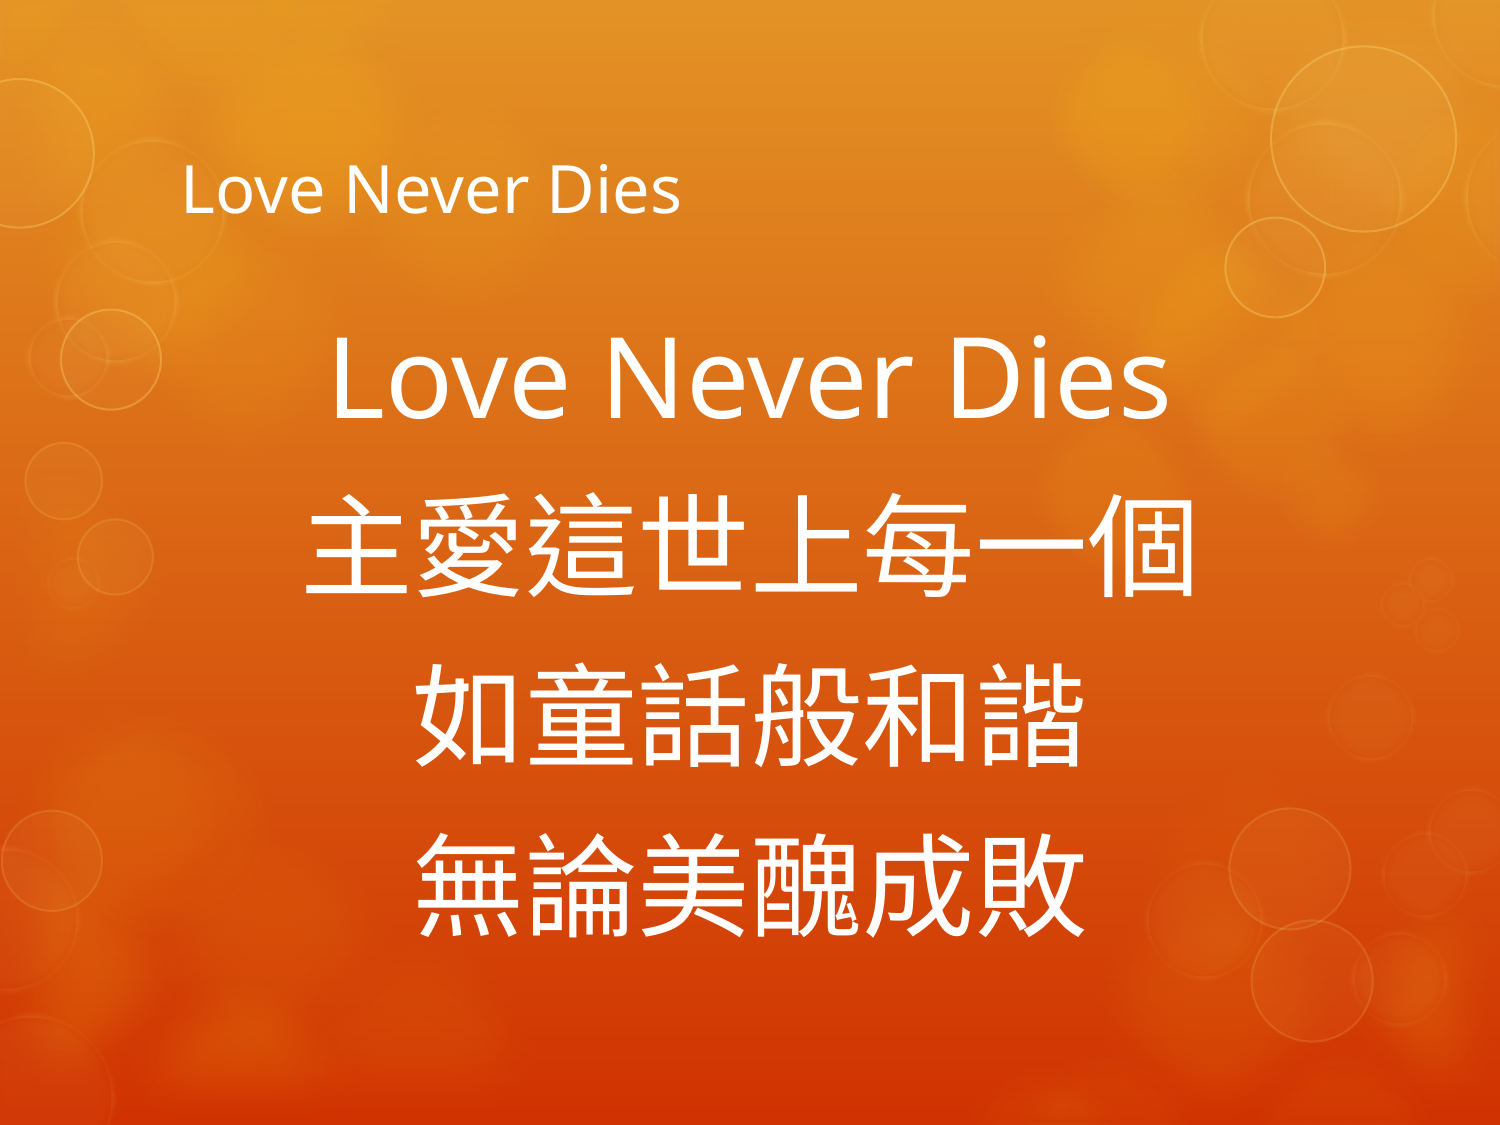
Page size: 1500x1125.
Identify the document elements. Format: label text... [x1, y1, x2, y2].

list Love Never Dies 主愛這世上每一個 如童話般和諧 無論美醜成敗 [165, 296, 1335, 962]
title Love Never Dies [165, 110, 1335, 263]
